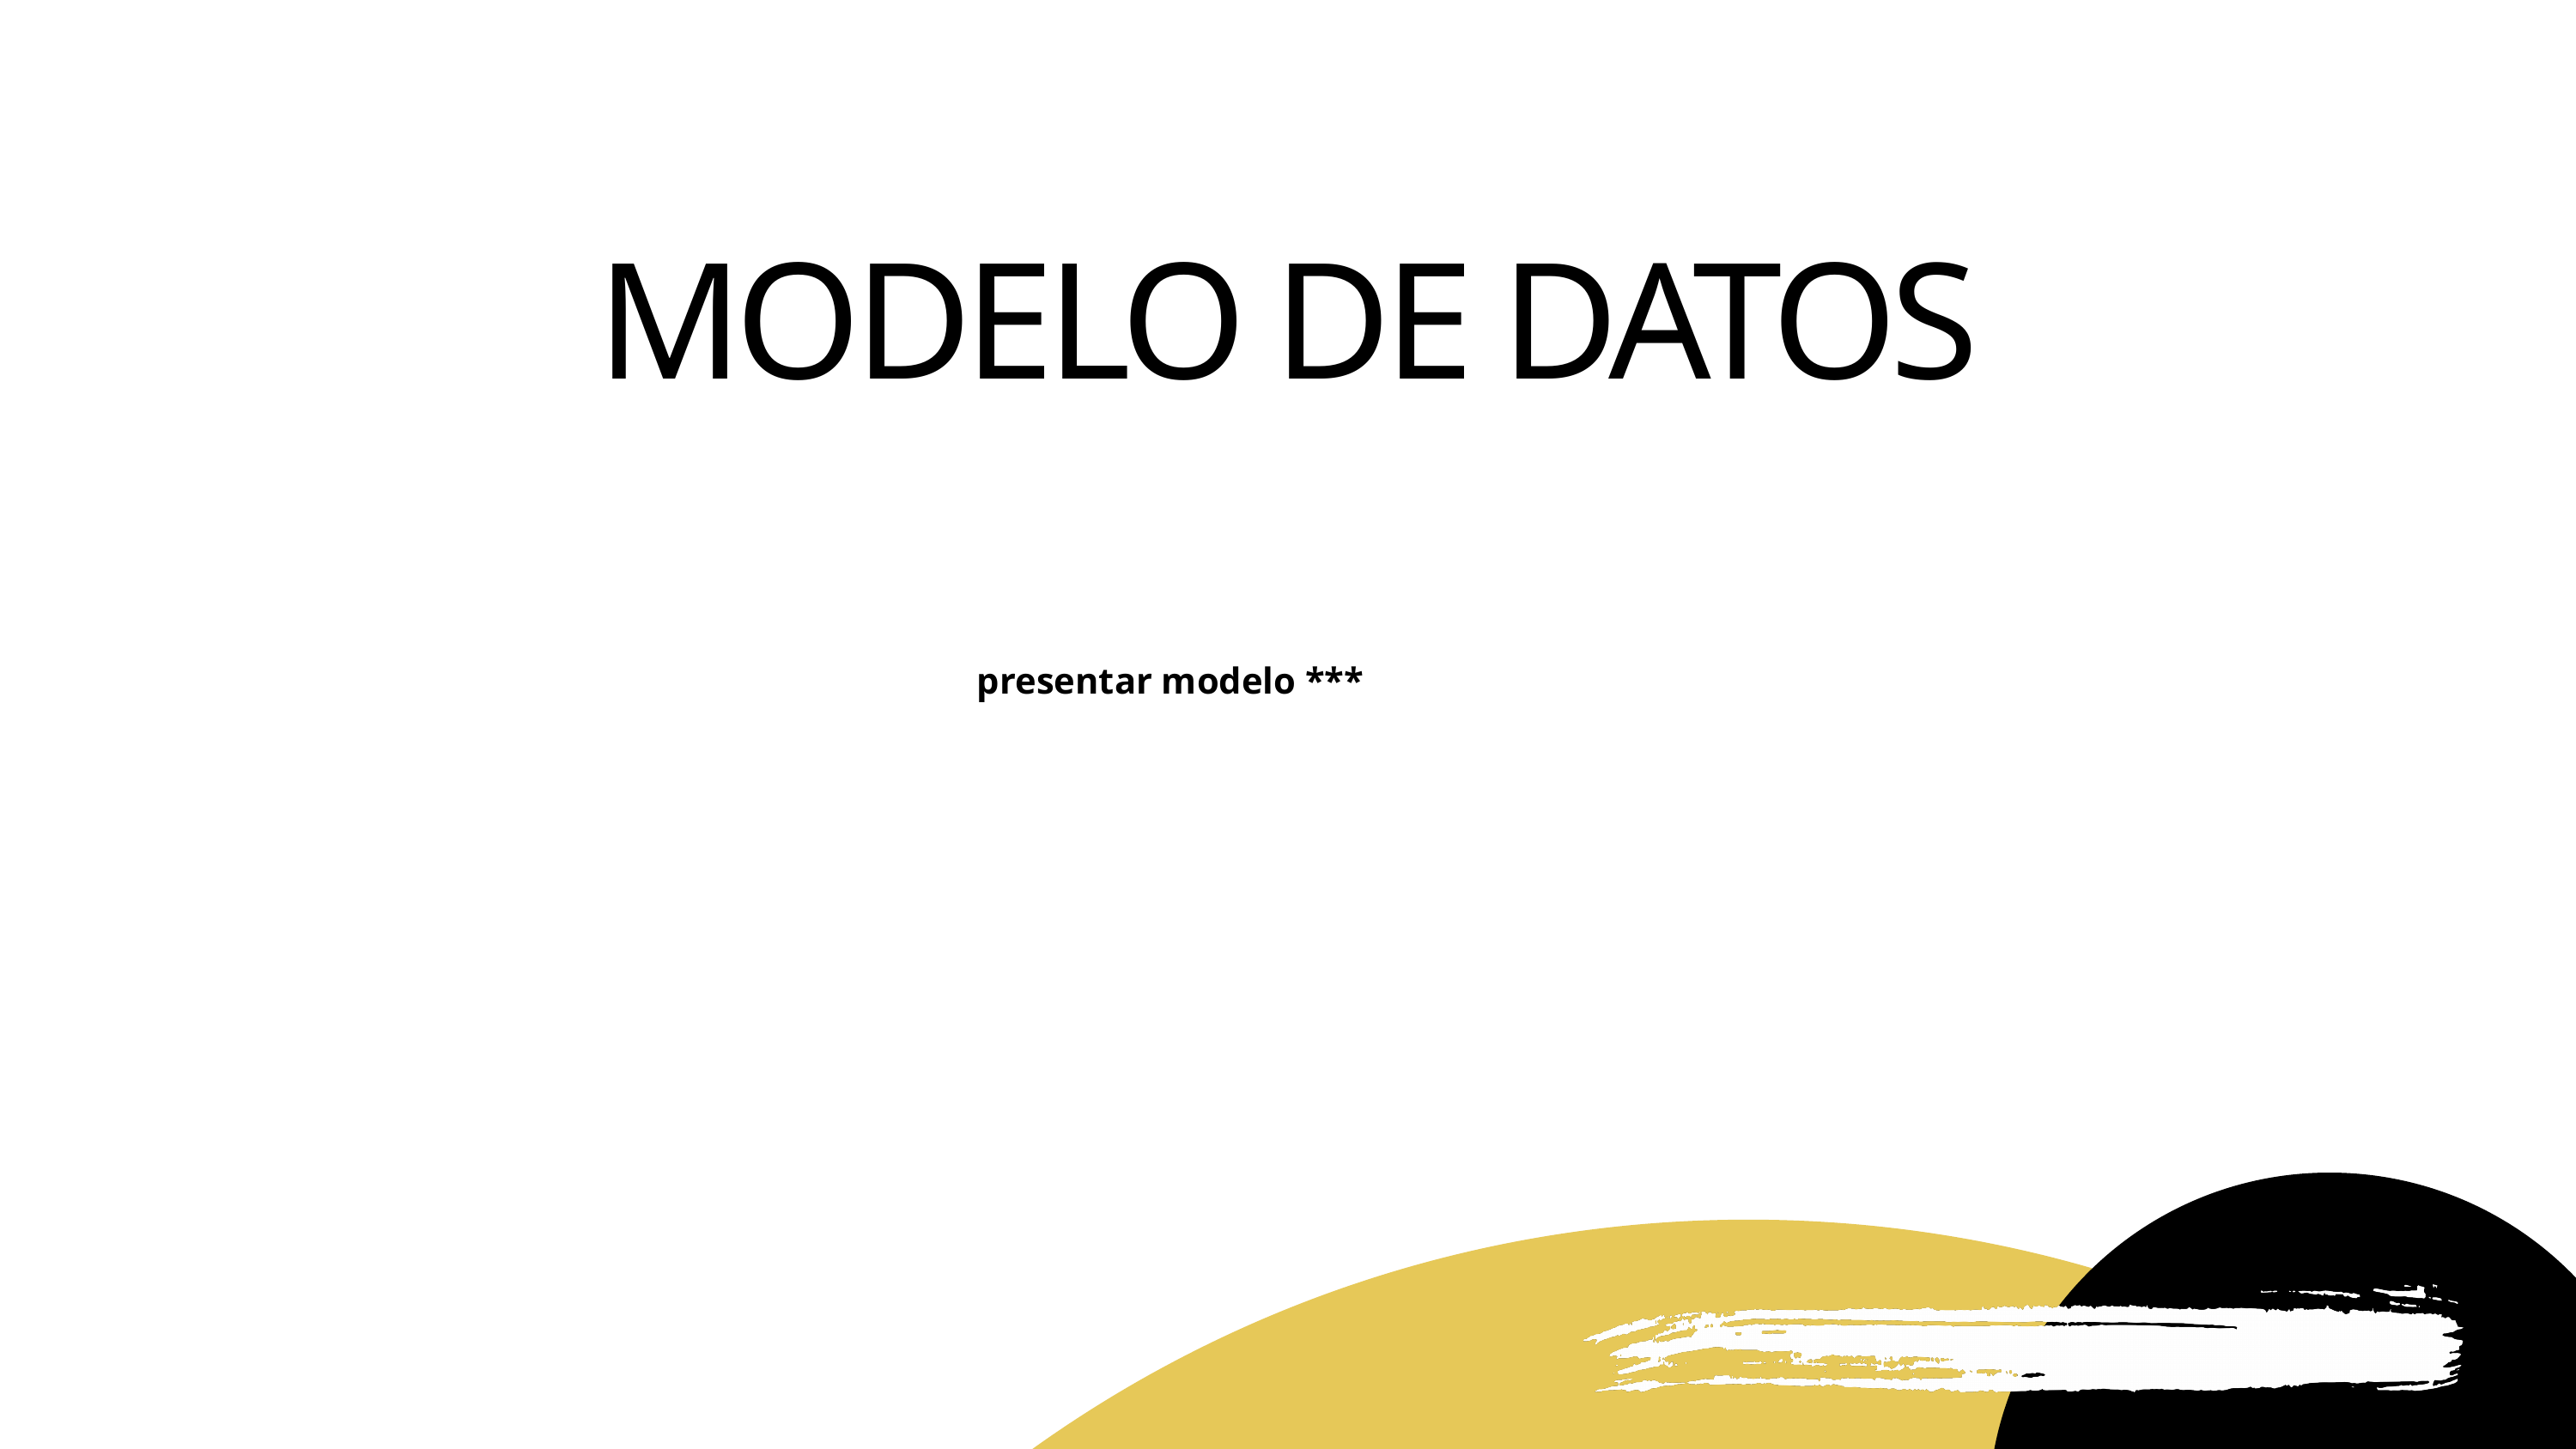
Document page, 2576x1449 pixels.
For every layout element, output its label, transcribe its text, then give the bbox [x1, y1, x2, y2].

text_box MODELO DE DATOS [144, 185, 2432, 412]
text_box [519, 1219, 1984, 1449]
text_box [1988, 1172, 2576, 1449]
text_box presentar modelo *** [976, 651, 1599, 701]
